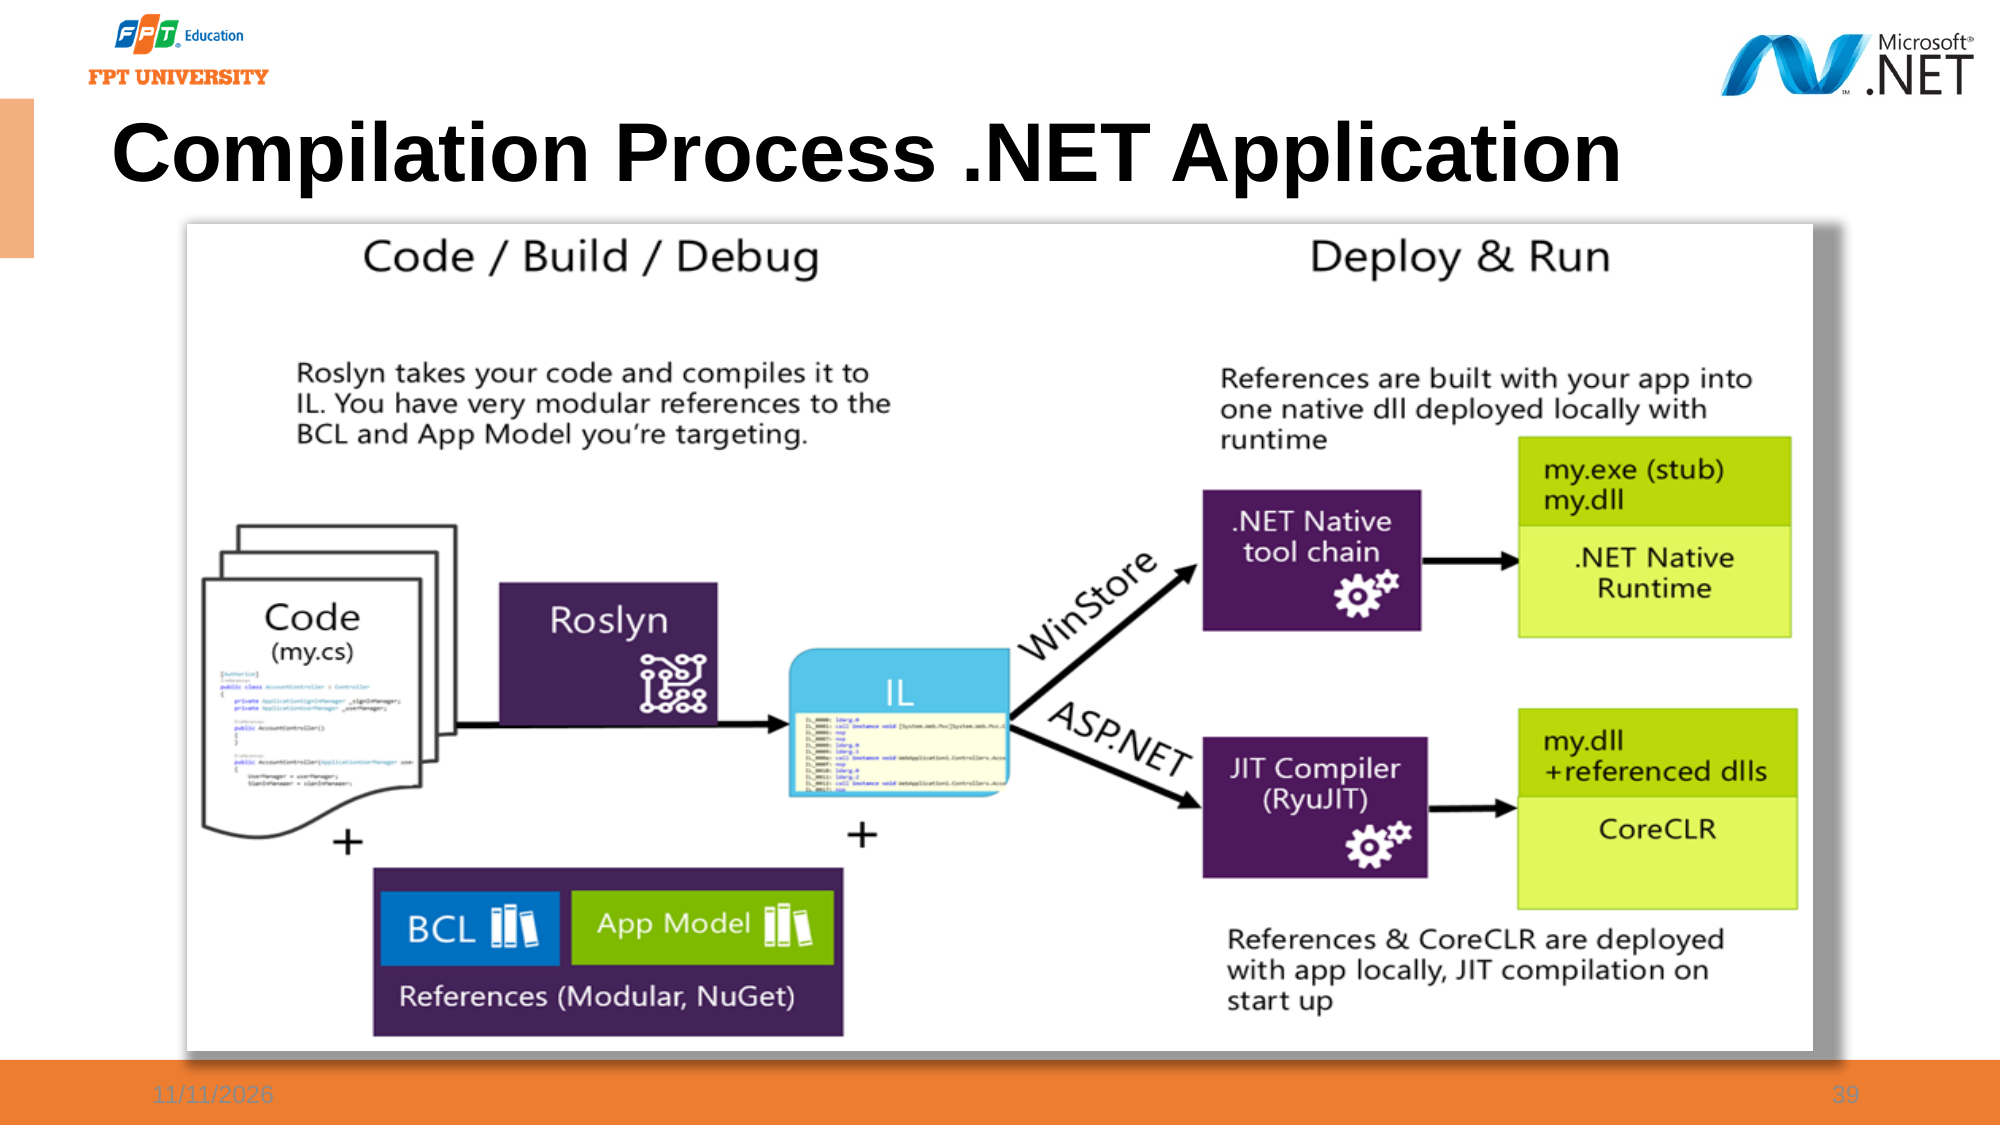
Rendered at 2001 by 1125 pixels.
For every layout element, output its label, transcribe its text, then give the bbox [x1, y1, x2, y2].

picture [81, 0, 276, 95]
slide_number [137, 1063, 588, 1123]
picture [1685, 0, 2001, 129]
picture [187, 224, 1813, 1051]
slide_number 39 [1424, 1063, 1875, 1123]
title Compilation Process .NET Application [96, 107, 1926, 203]
